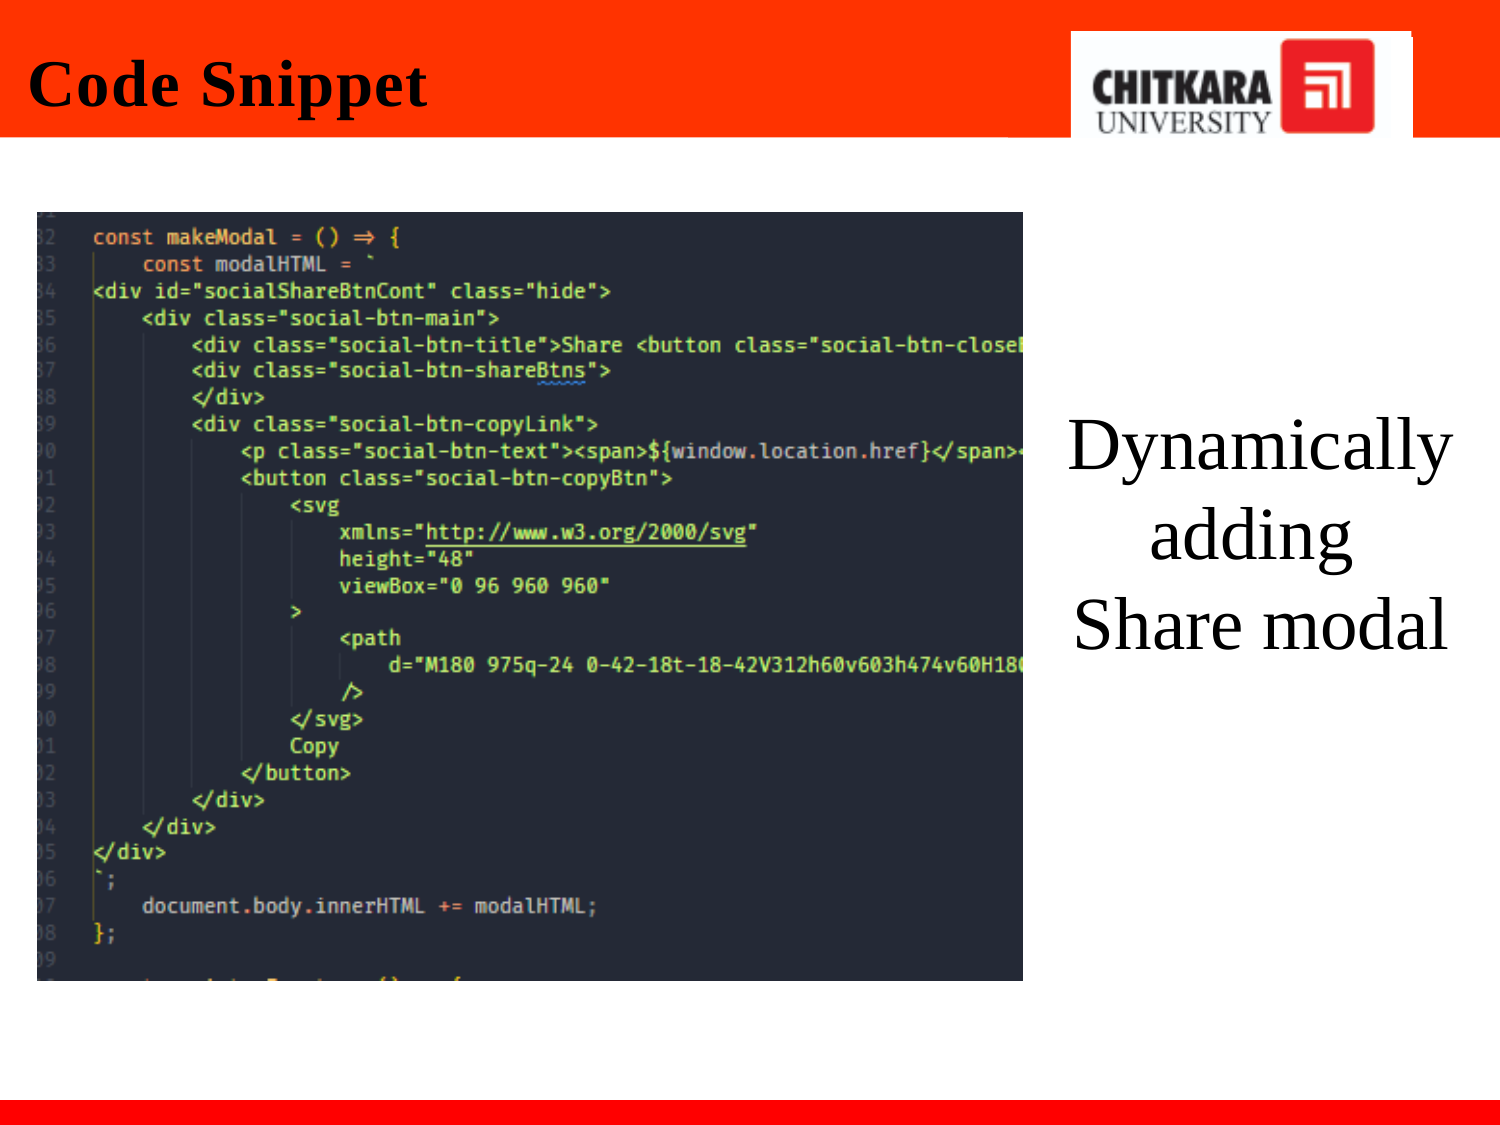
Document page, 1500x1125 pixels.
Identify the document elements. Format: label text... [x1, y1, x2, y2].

text_box Code Snippet [24, 37, 880, 120]
text_box Dynamically adding Share modal [1049, 387, 1473, 673]
picture [1074, 37, 1391, 138]
picture [37, 212, 1023, 981]
